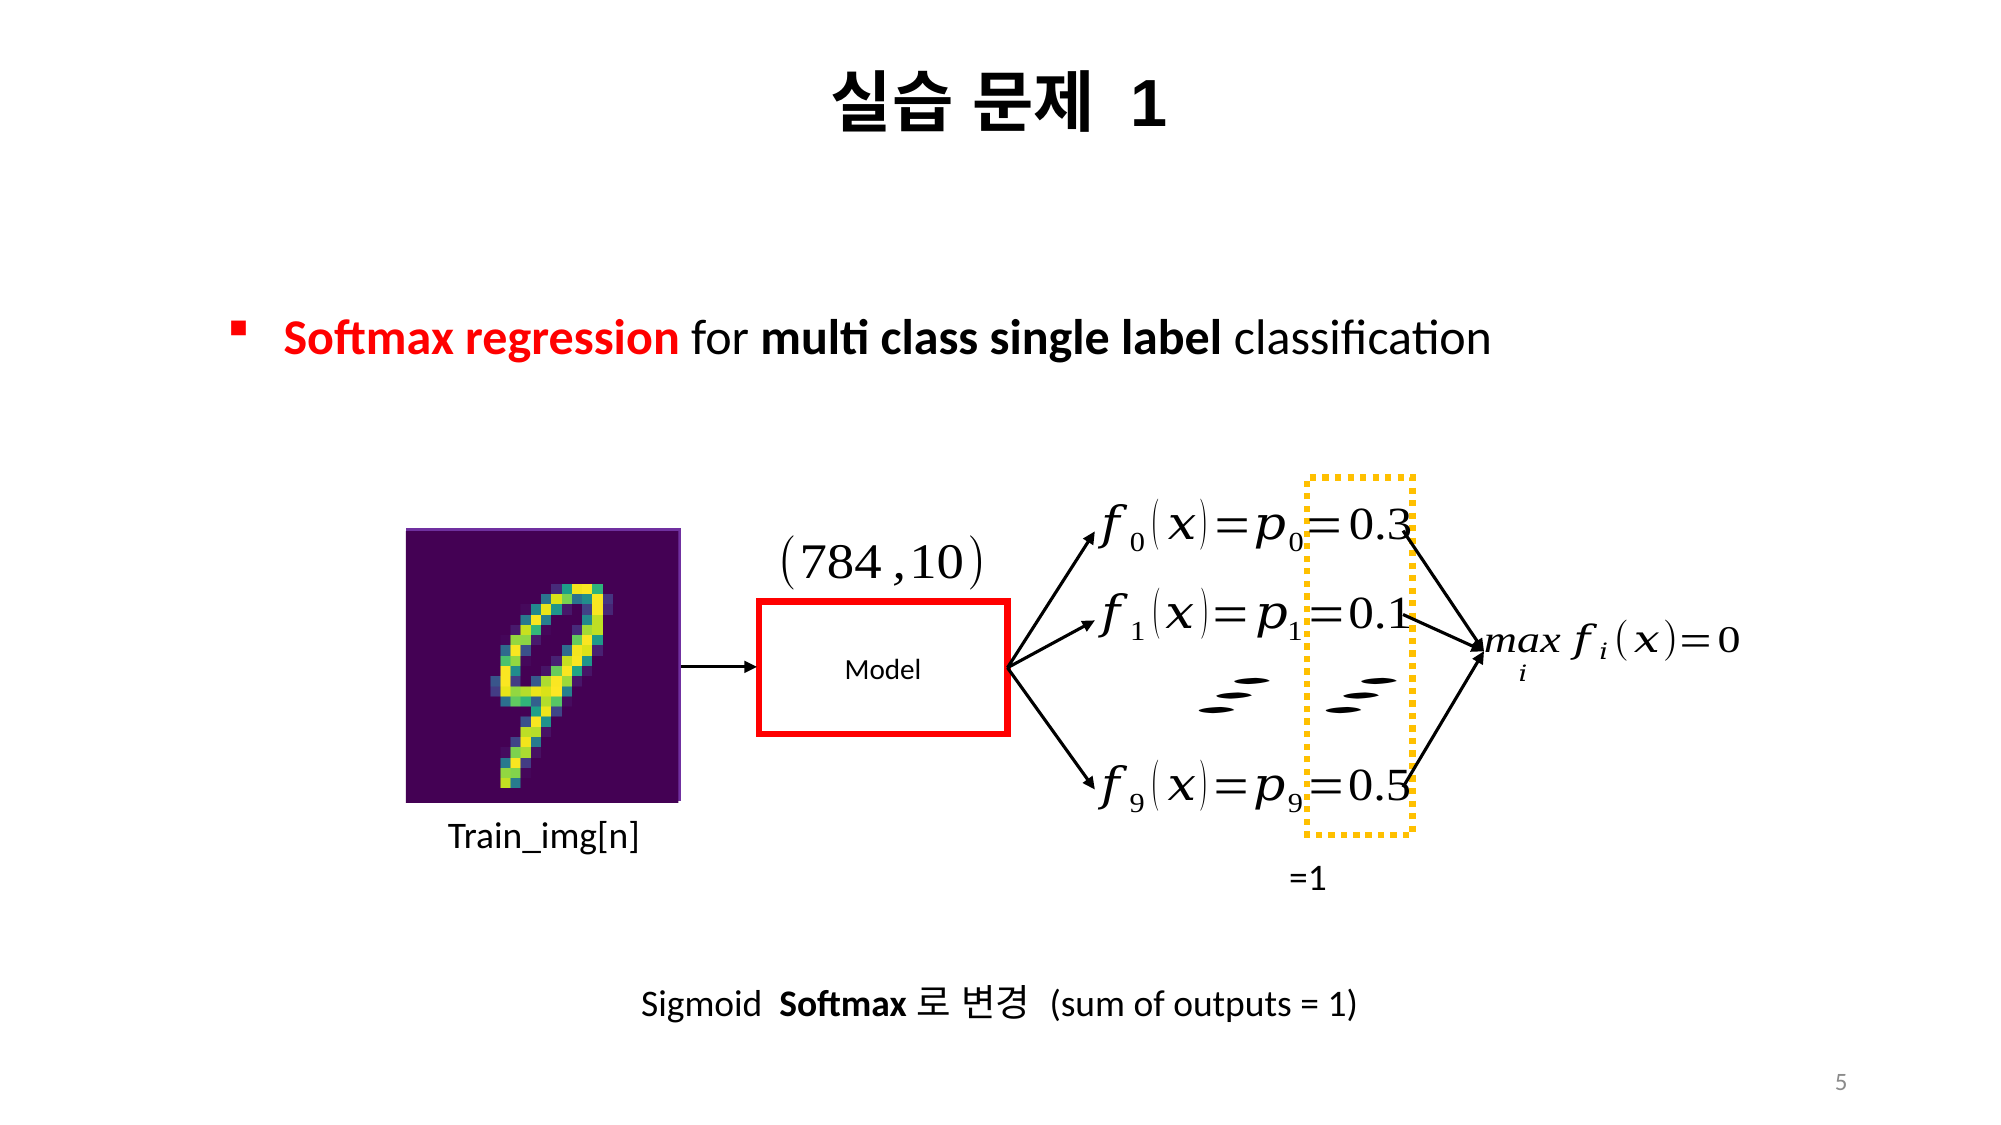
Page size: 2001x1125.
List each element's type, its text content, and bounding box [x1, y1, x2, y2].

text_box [1007, 620, 1095, 667]
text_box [1402, 614, 1484, 651]
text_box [1007, 667, 1095, 790]
text_box Model [758, 600, 1007, 735]
slide_number 5 [1412, 1050, 1863, 1111]
title 실습 문제 1 [136, 39, 1862, 171]
text_box Softmax regression for multi class single label classification [137, 237, 1805, 373]
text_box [1007, 531, 1095, 620]
picture [405, 531, 679, 803]
text_box Train_img[n] [394, 803, 694, 864]
text_box [1306, 476, 1414, 836]
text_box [1402, 651, 1484, 788]
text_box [1402, 530, 1484, 614]
